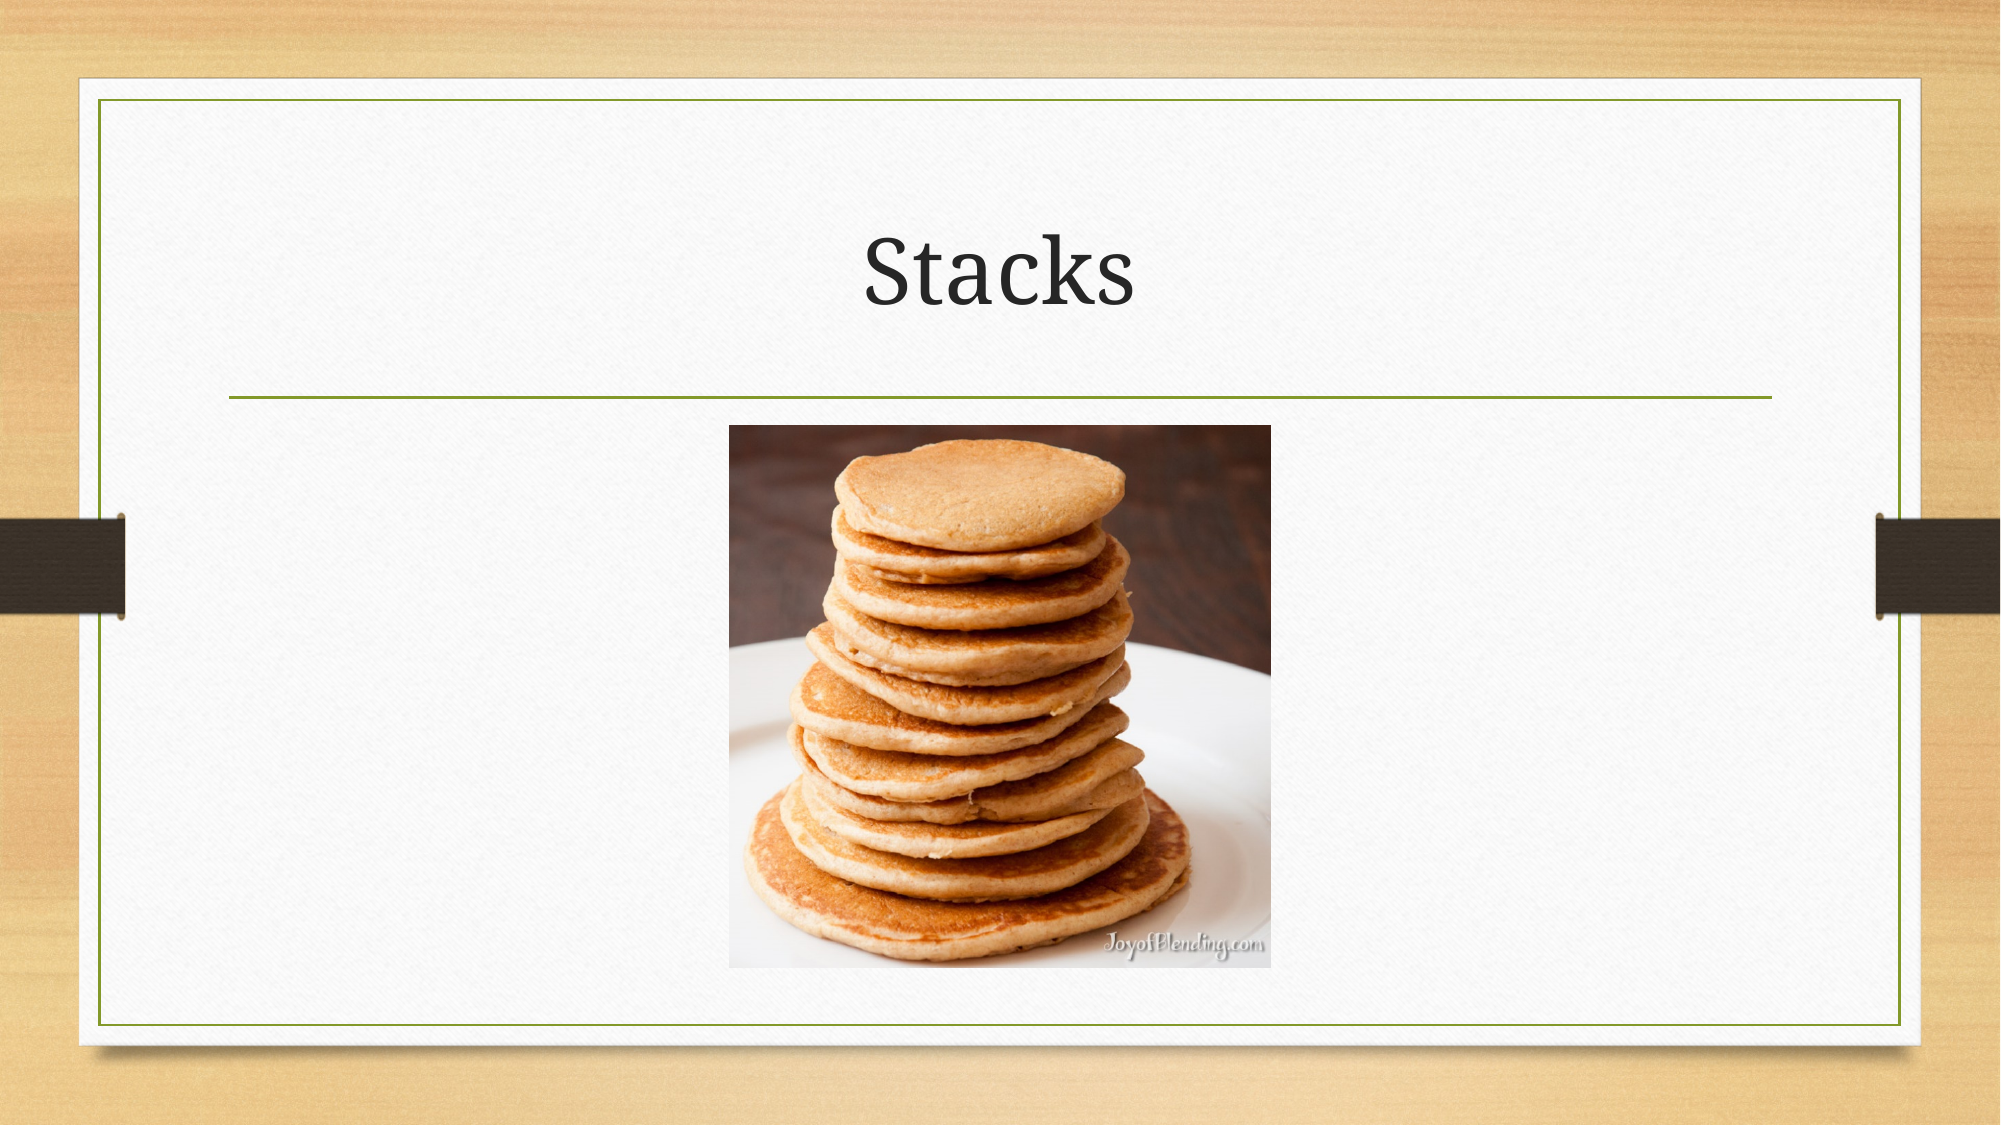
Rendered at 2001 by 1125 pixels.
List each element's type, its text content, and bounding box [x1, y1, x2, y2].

title Stacks [212, 161, 1788, 375]
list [728, 425, 1272, 968]
picture [0, 0, 2001, 1125]
